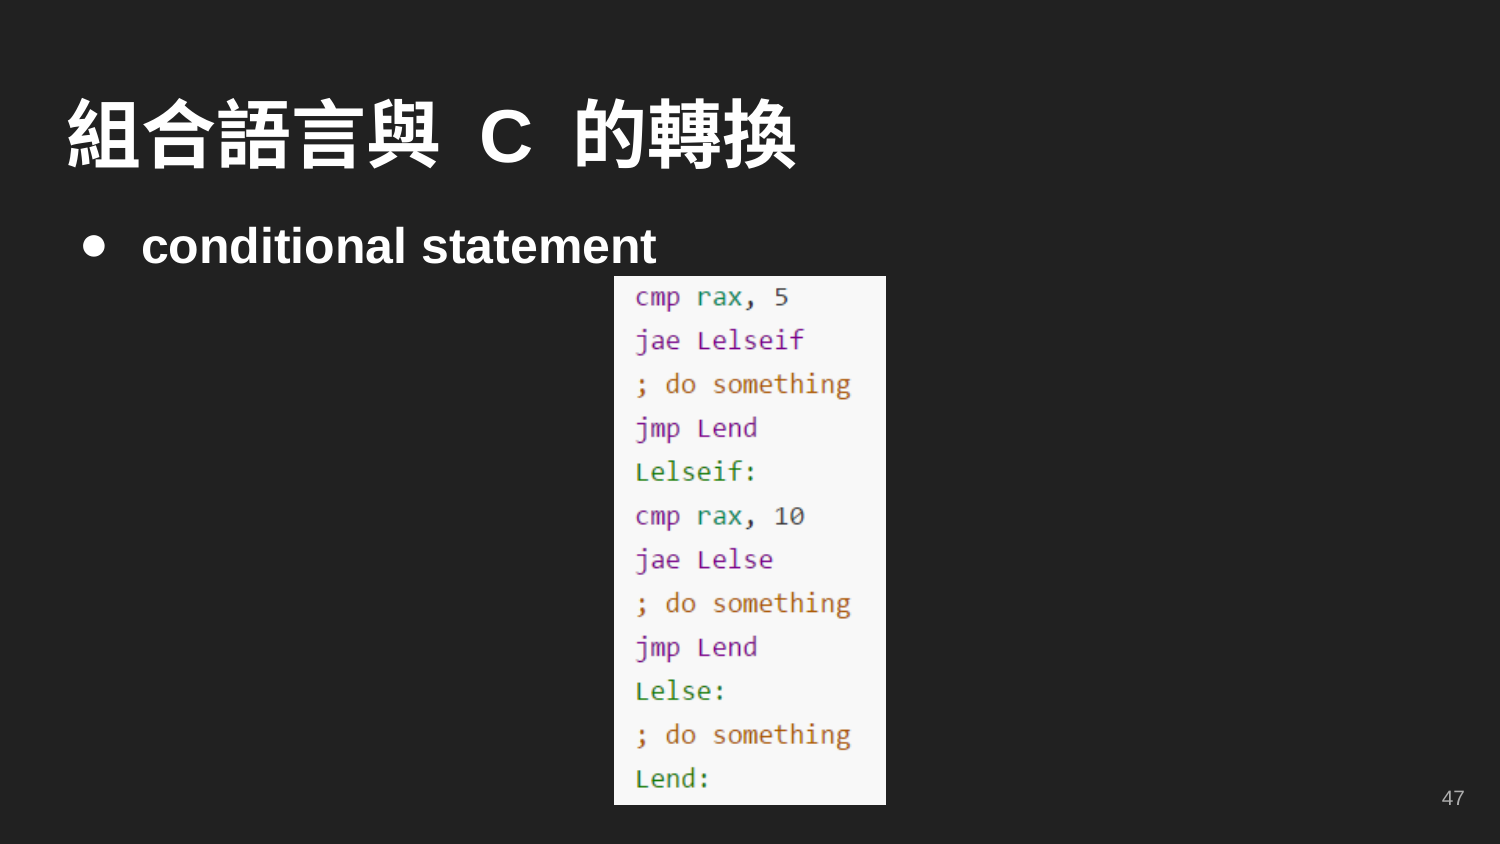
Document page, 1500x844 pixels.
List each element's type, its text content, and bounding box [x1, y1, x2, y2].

picture [613, 275, 887, 805]
title 組合語言與 C 的轉換 [51, 72, 1449, 167]
list conditional statement [51, 189, 1449, 750]
slide_number ‹#› [1389, 764, 1480, 830]
